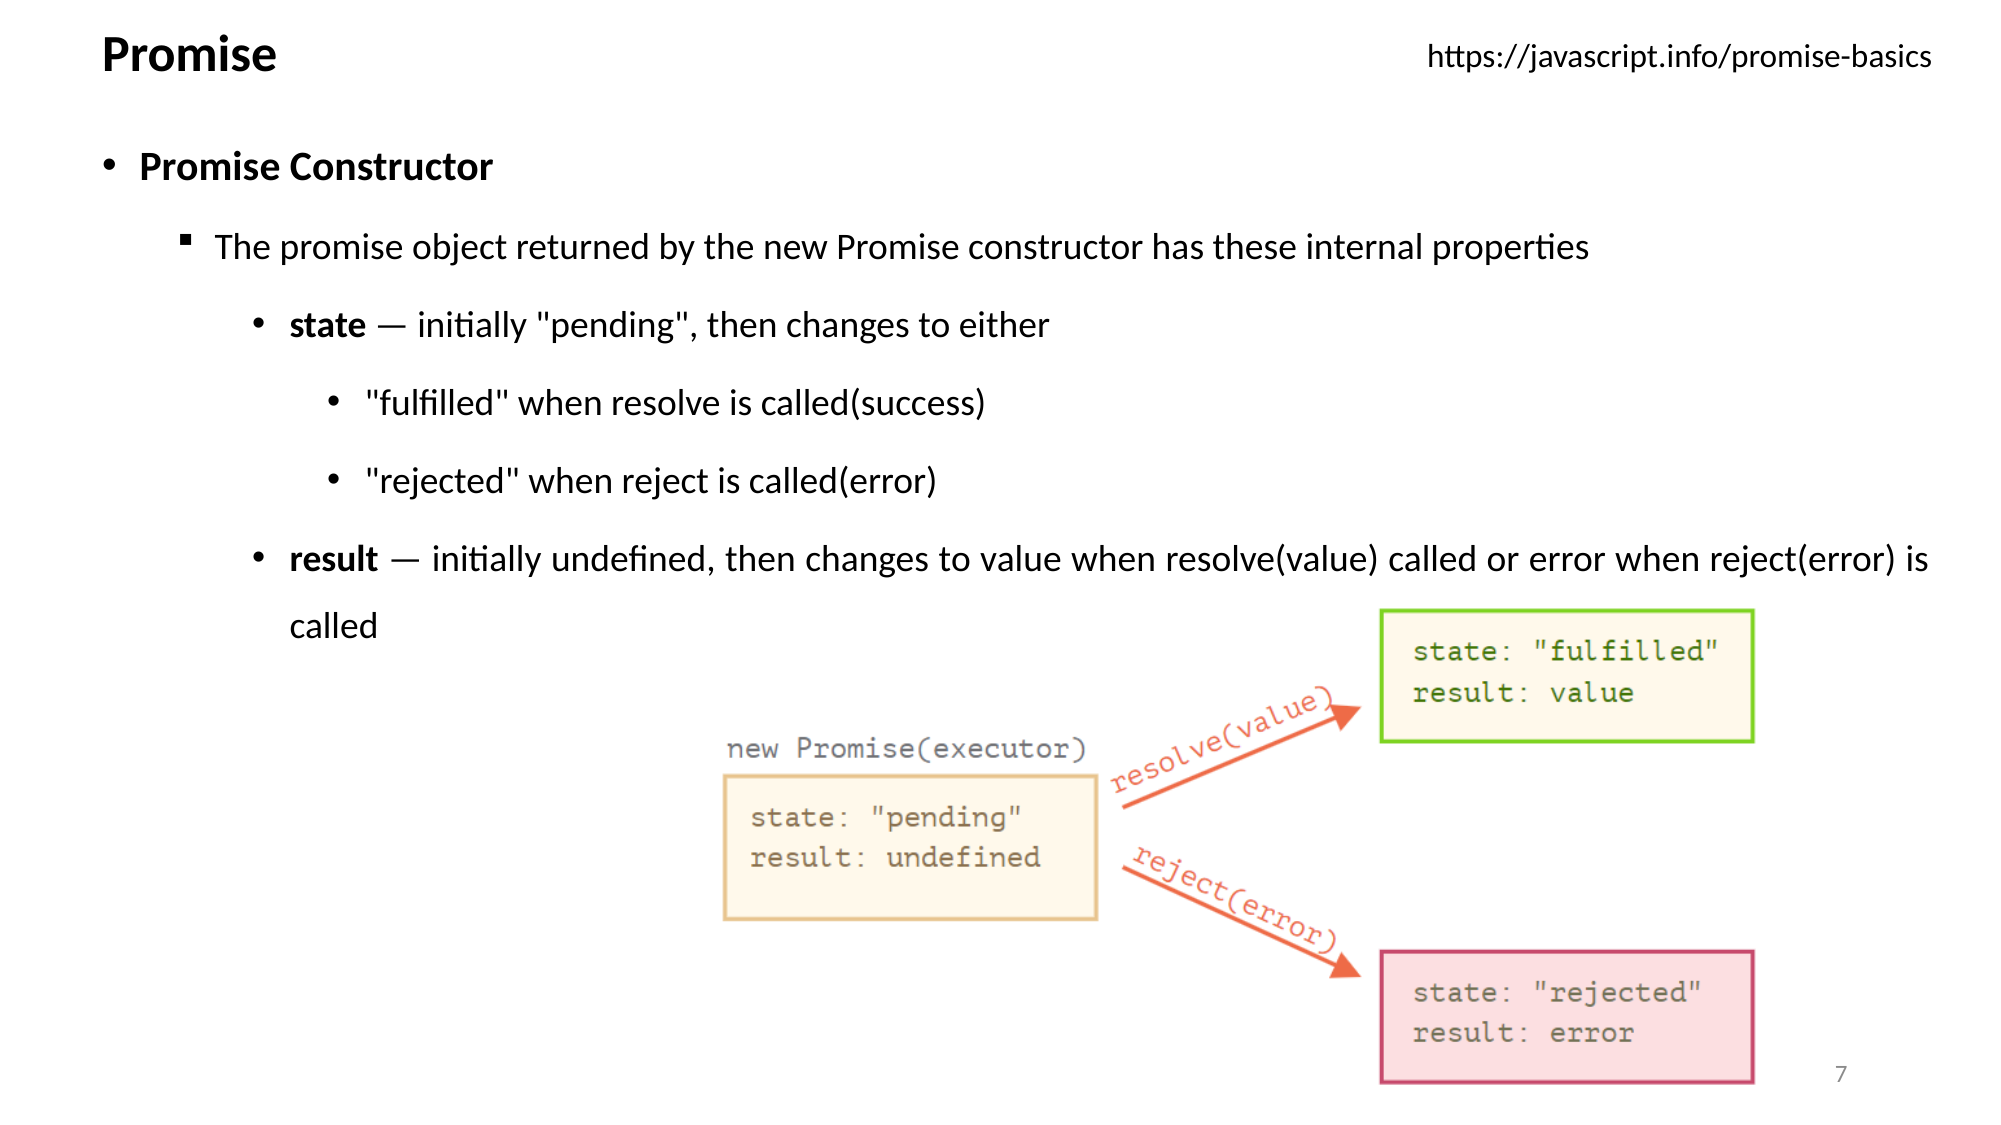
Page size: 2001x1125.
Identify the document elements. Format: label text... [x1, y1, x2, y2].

slide_number 7 [1774, 1042, 1863, 1103]
picture [693, 597, 1774, 1103]
title Promise [87, 26, 1812, 83]
list Promise Constructor The promise object returned by the new Promise constructor has these internal properties state — initially "pending", then changes to either "fulfilled" when resolve is called(success) "rejected" when reject is called(error) result — initially undefined, then changes to value when resolve(value) called or error when reject(error) is called [87, 106, 1946, 1073]
text_box https://javascript.info/promise-basics [1412, 26, 1987, 82]
